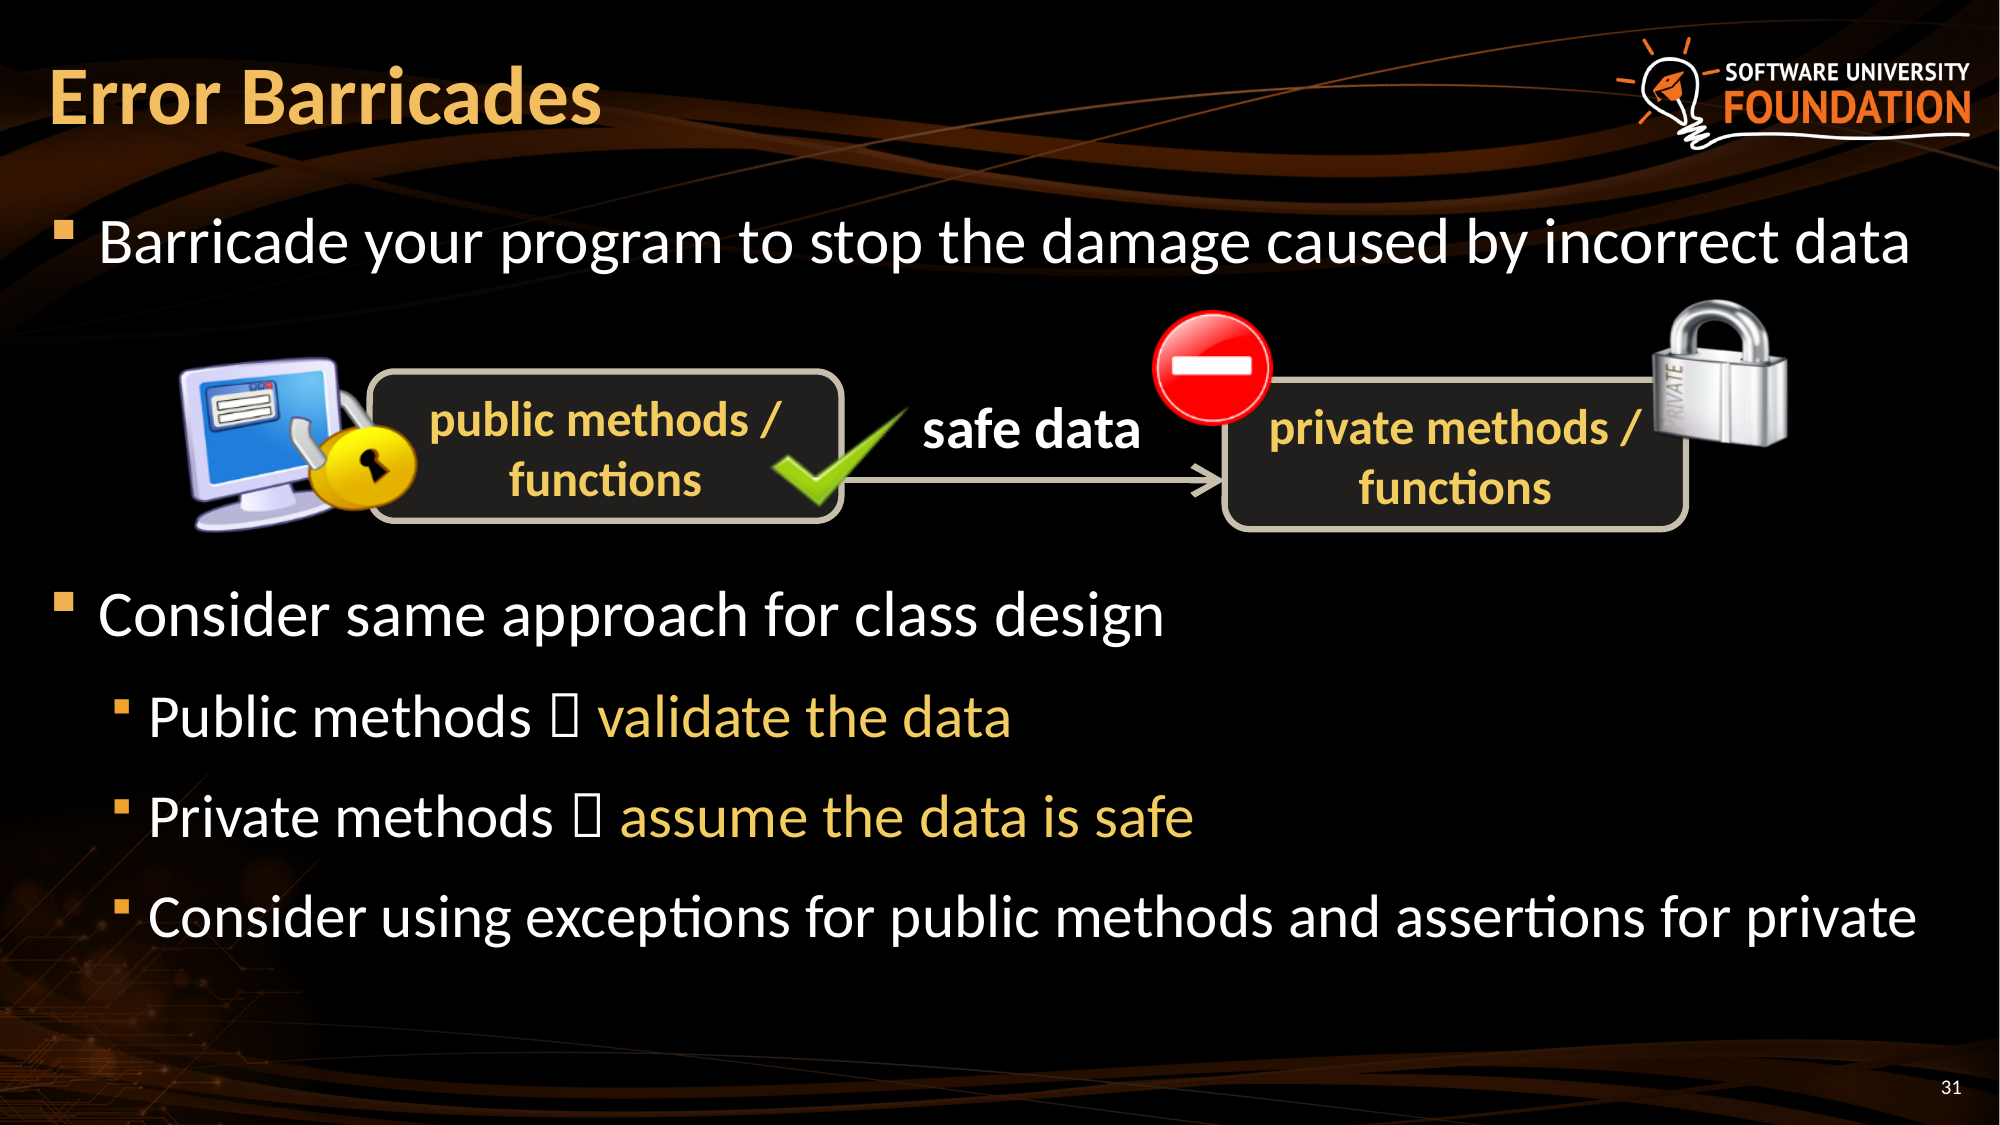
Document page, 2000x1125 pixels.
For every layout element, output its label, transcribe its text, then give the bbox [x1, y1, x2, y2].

picture [0, 0, 2000, 1125]
text_box public methods / functions [425, 371, 842, 521]
list Barricade your program to stop the damage caused by incorrect data Consider same approach for class design Public methods  validate the data Private methods  assume the data is safe Consider using exceptions for public methods and assertions for private [31, 188, 1968, 1103]
text_box private methods / functions [1224, 379, 1687, 530]
title Error Barricades [30, 6, 1602, 189]
text_box safe data [908, 382, 1158, 468]
